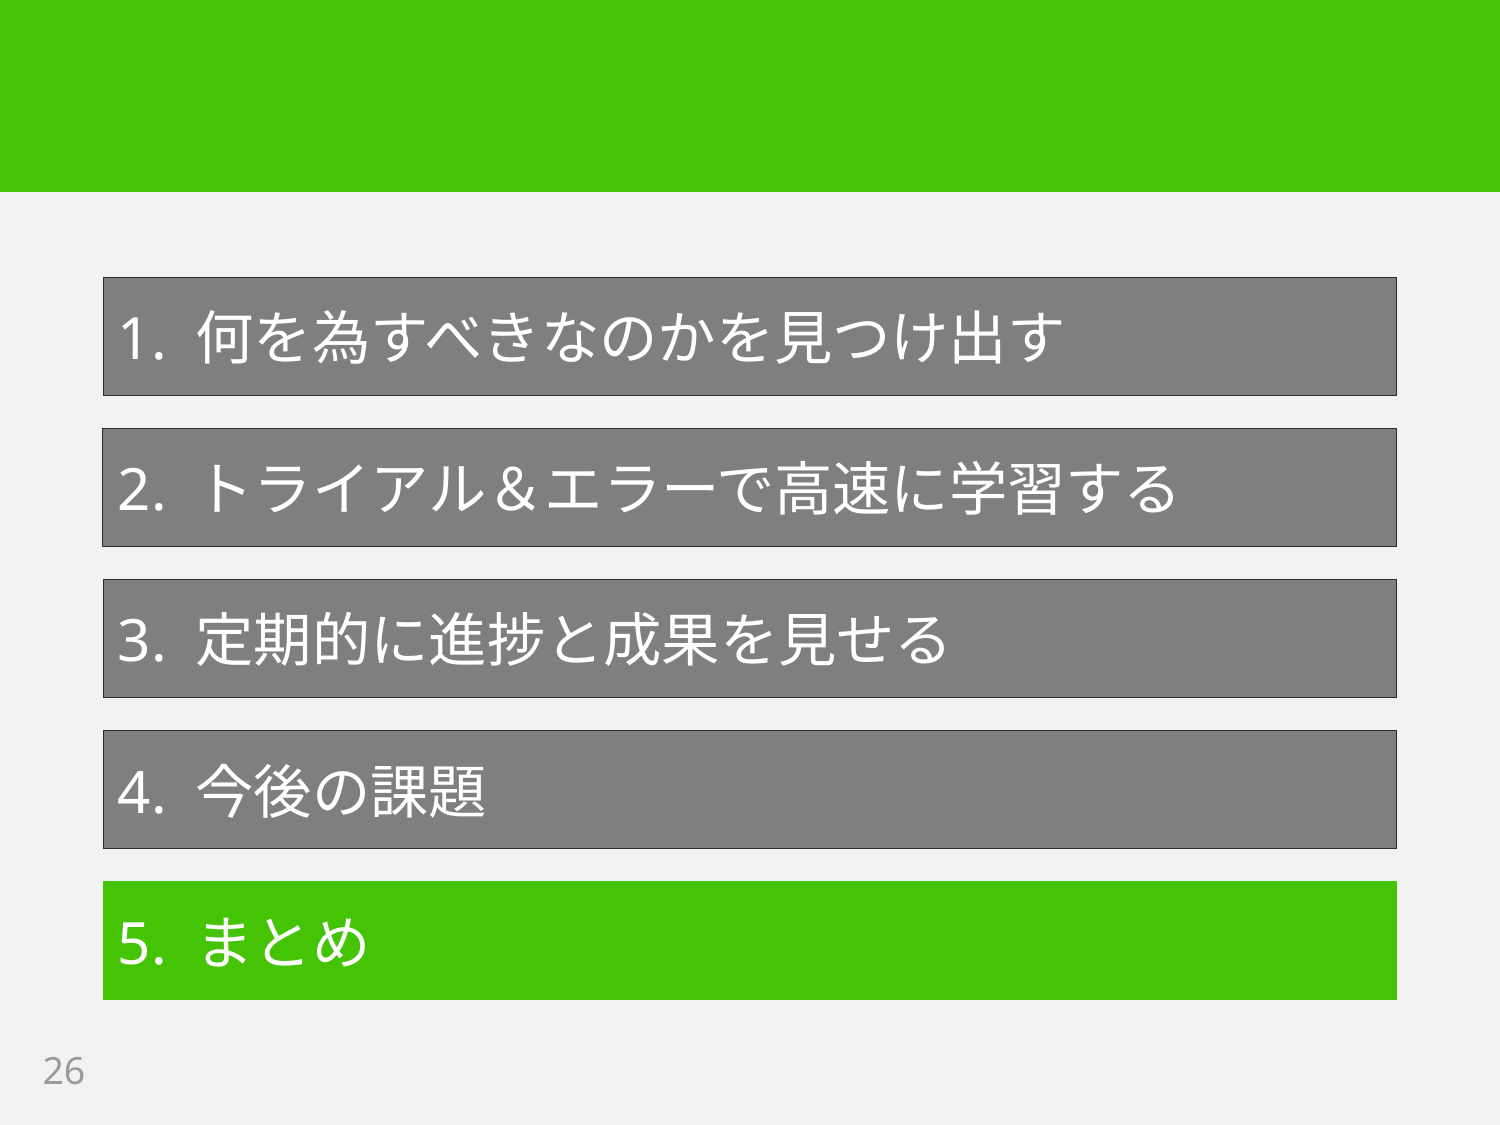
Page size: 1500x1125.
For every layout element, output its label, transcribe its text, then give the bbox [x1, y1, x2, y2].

text_box 5. まとめ [103, 881, 1397, 1000]
text_box 1. 何を為すべきなのかを見つけ出す [103, 277, 1397, 396]
slide_number 26 [27, 1042, 146, 1102]
text_box 2. トライアル＆エラーで高速に学習する [102, 428, 1397, 547]
text_box 4. 今後の課題 [103, 730, 1397, 849]
text_box 3. 定期的に進捗と成果を見せる [103, 579, 1397, 698]
